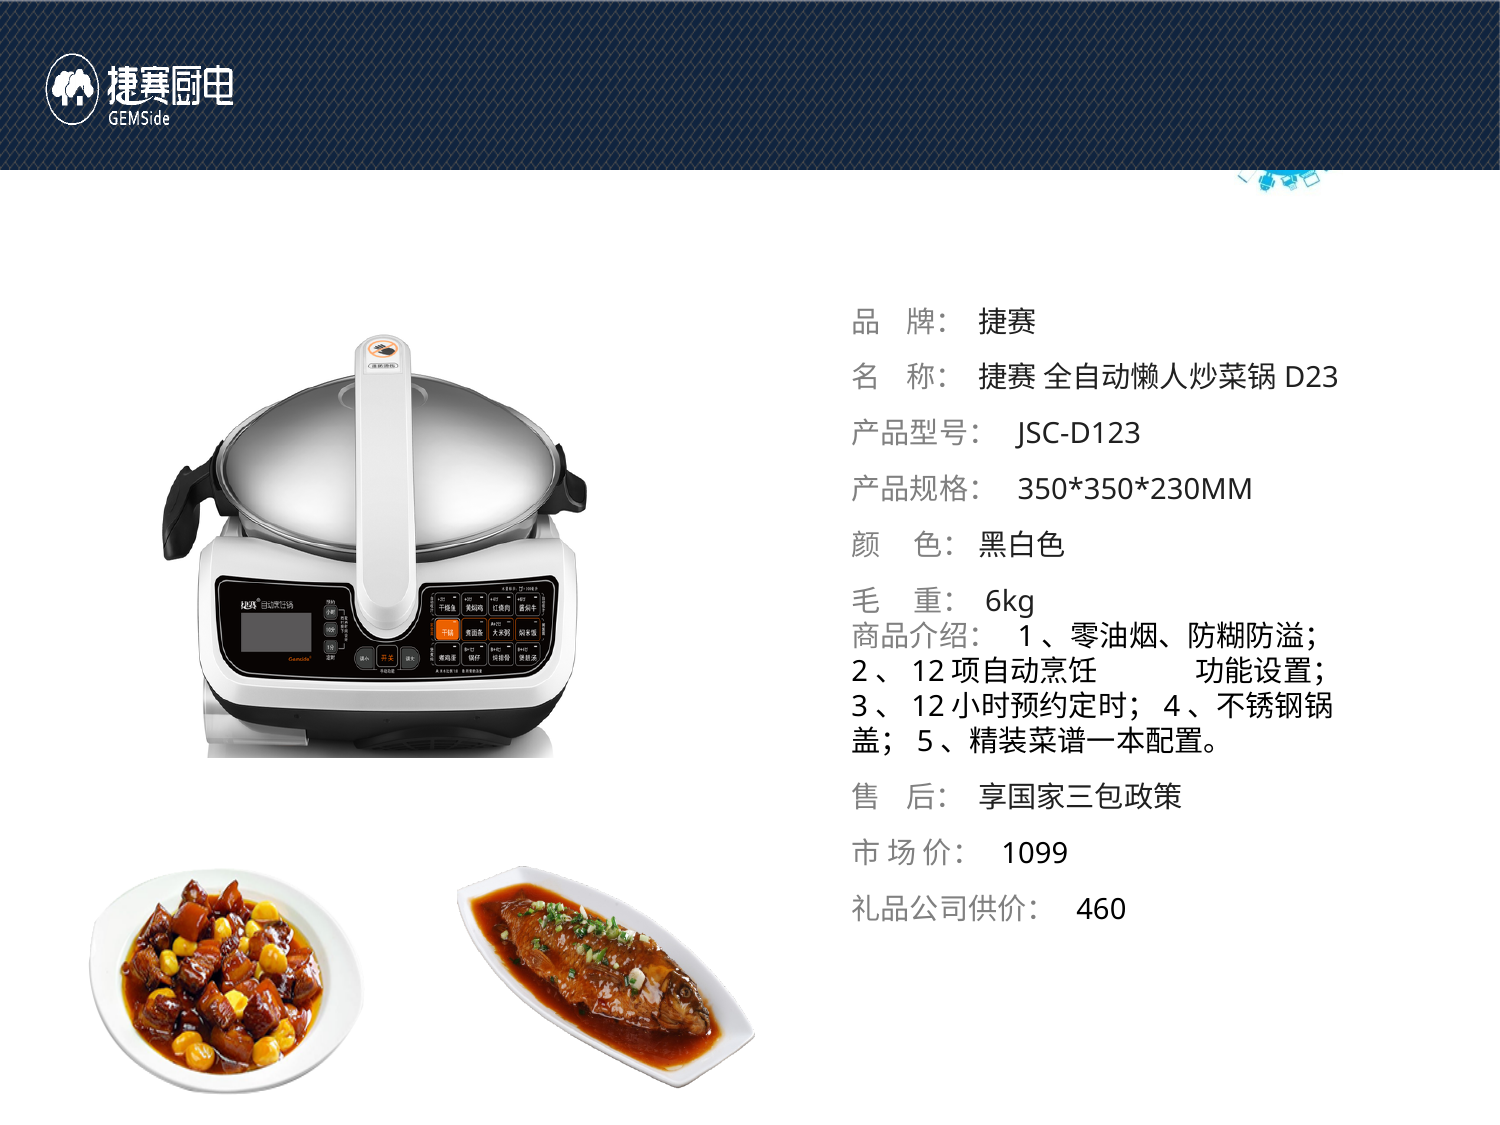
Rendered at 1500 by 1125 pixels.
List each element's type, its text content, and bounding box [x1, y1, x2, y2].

text_box 品 牌： 捷赛 名 称： 捷赛 全自动懒人炒菜锅D23 产品型号： JSC-D123 产品规格： 350*350*230MM 颜 色： 黑白色 毛 重： 6kg 商品介绍： 1、零油烟、防糊防溢；2、12项自动烹饪 功能设置；3、12小时预约定时；4、不锈钢锅盖；5、精装菜谱一本配置。 售 后： 享国家三包政策 市 场 价： 1099 礼品公司供价： 460 [836, 274, 1386, 933]
picture [0, 0, 1500, 1125]
